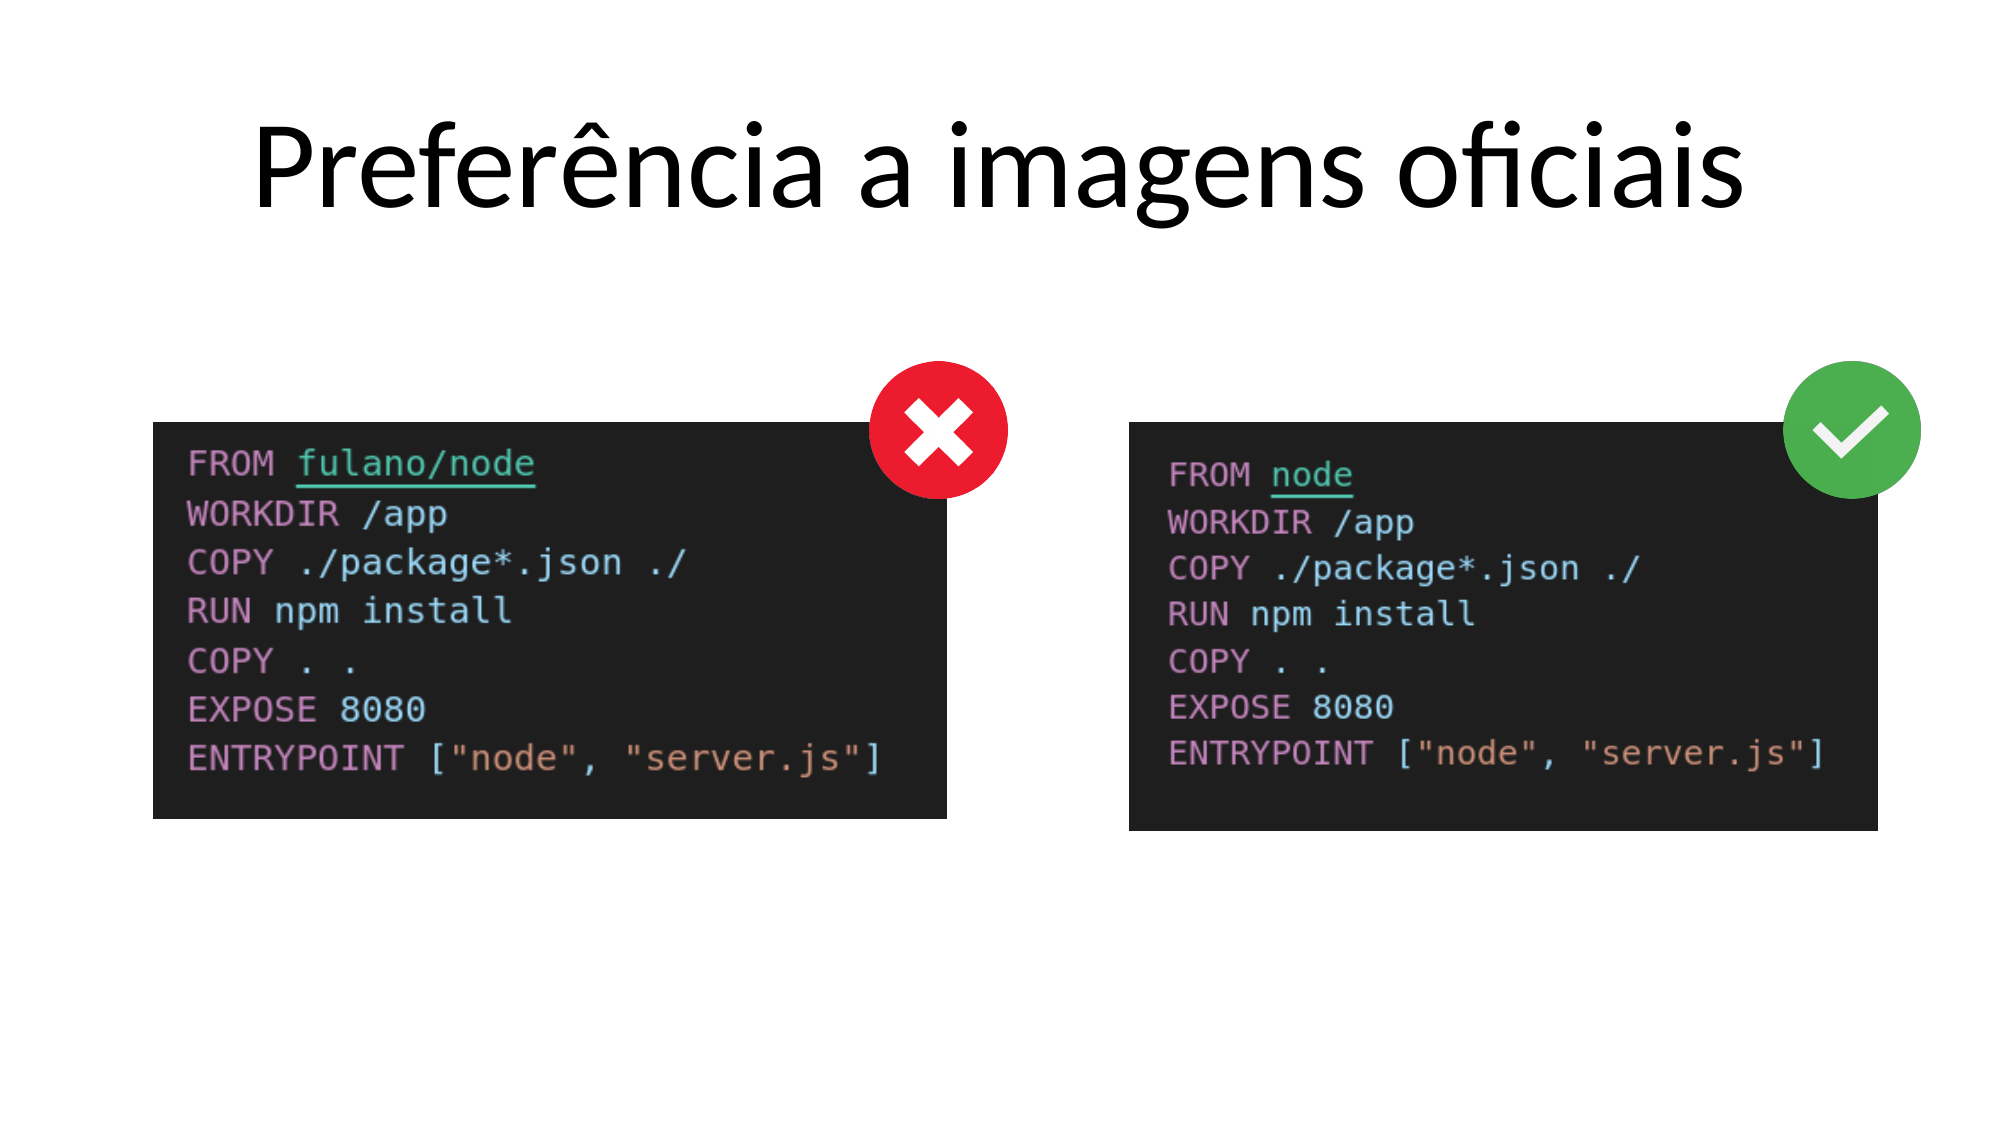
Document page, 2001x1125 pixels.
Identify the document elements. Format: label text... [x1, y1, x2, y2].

picture [153, 361, 1008, 819]
picture [1129, 361, 1921, 831]
text_box Preferência a imagens oficiais [0, 75, 2000, 240]
